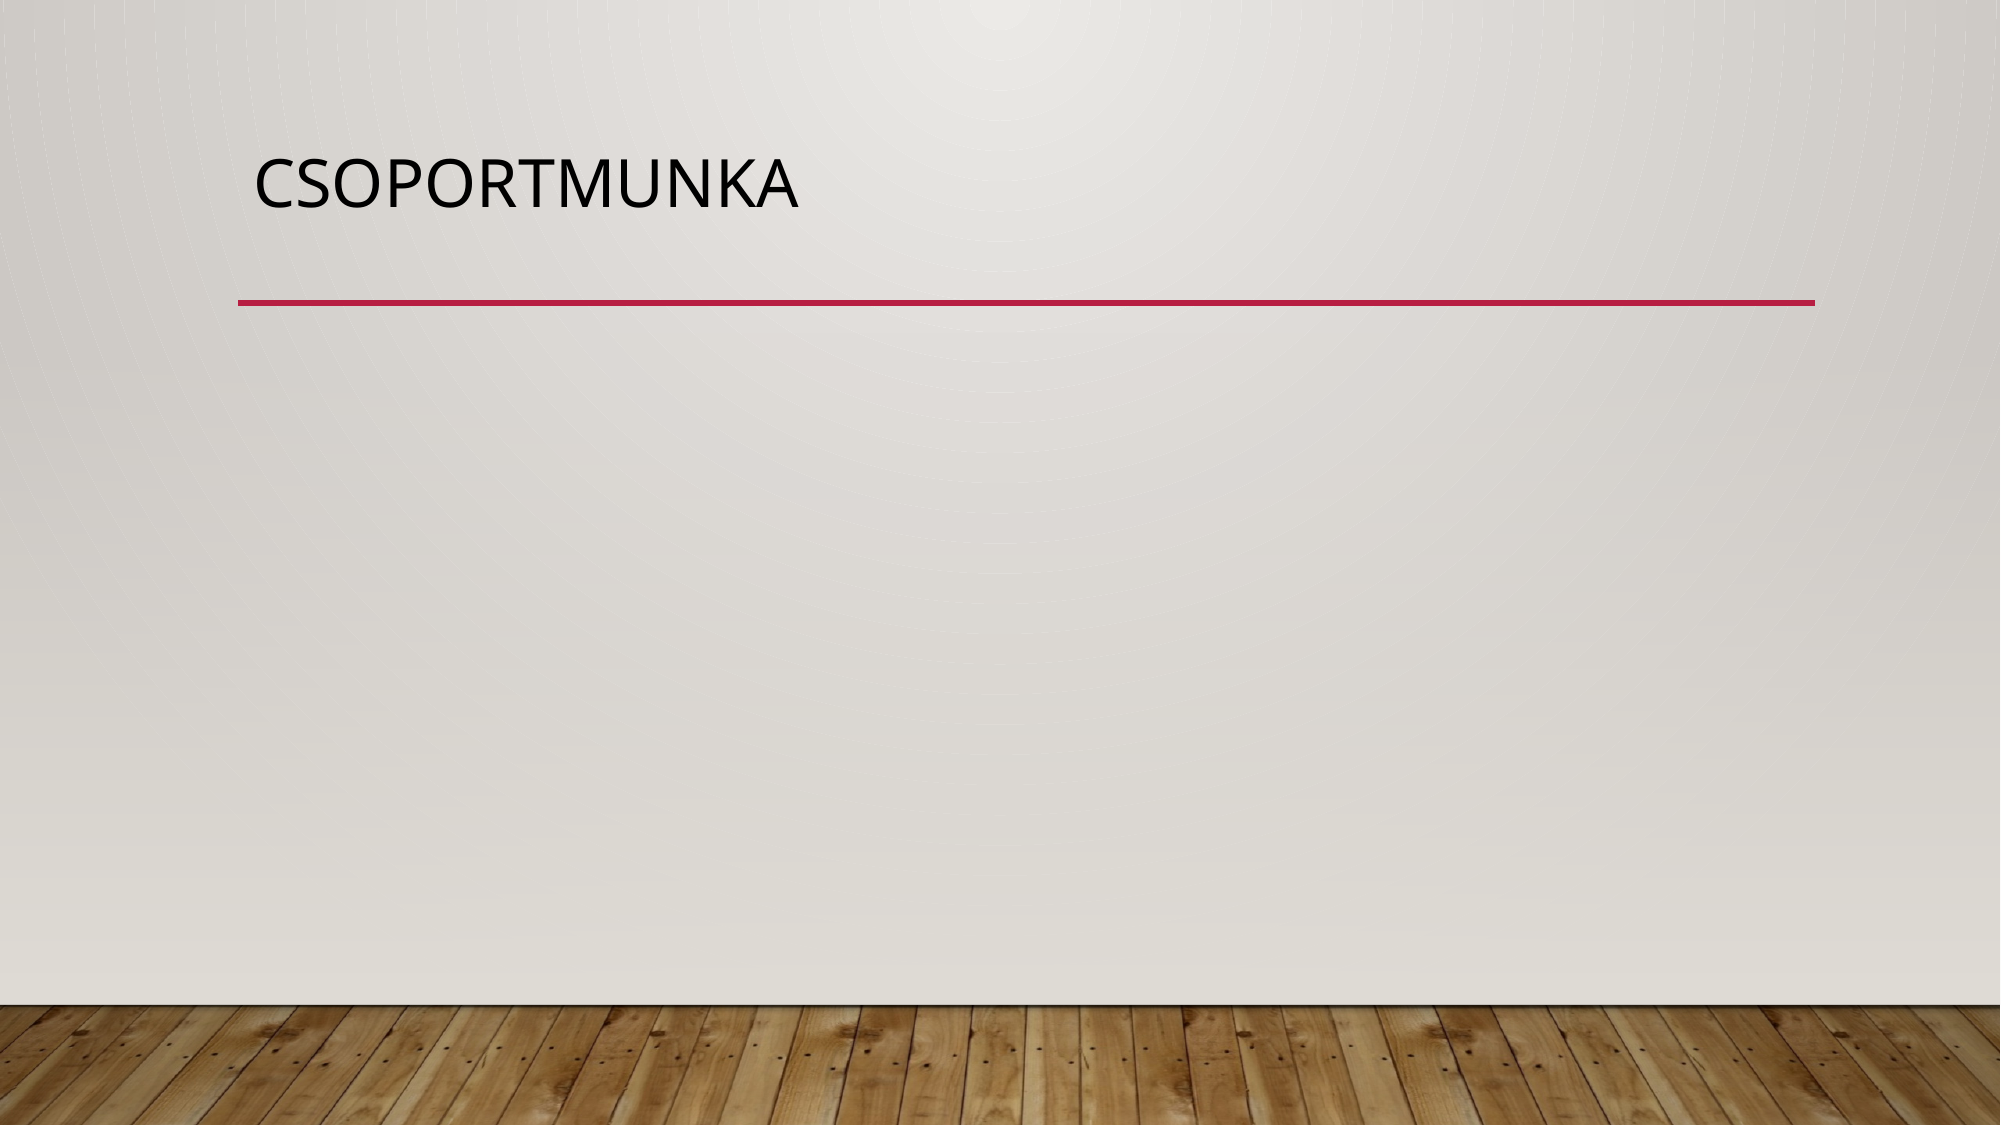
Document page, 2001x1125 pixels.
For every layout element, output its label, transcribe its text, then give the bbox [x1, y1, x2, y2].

title Csoportmunka [238, 142, 1814, 315]
picture [0, 1005, 2000, 1125]
